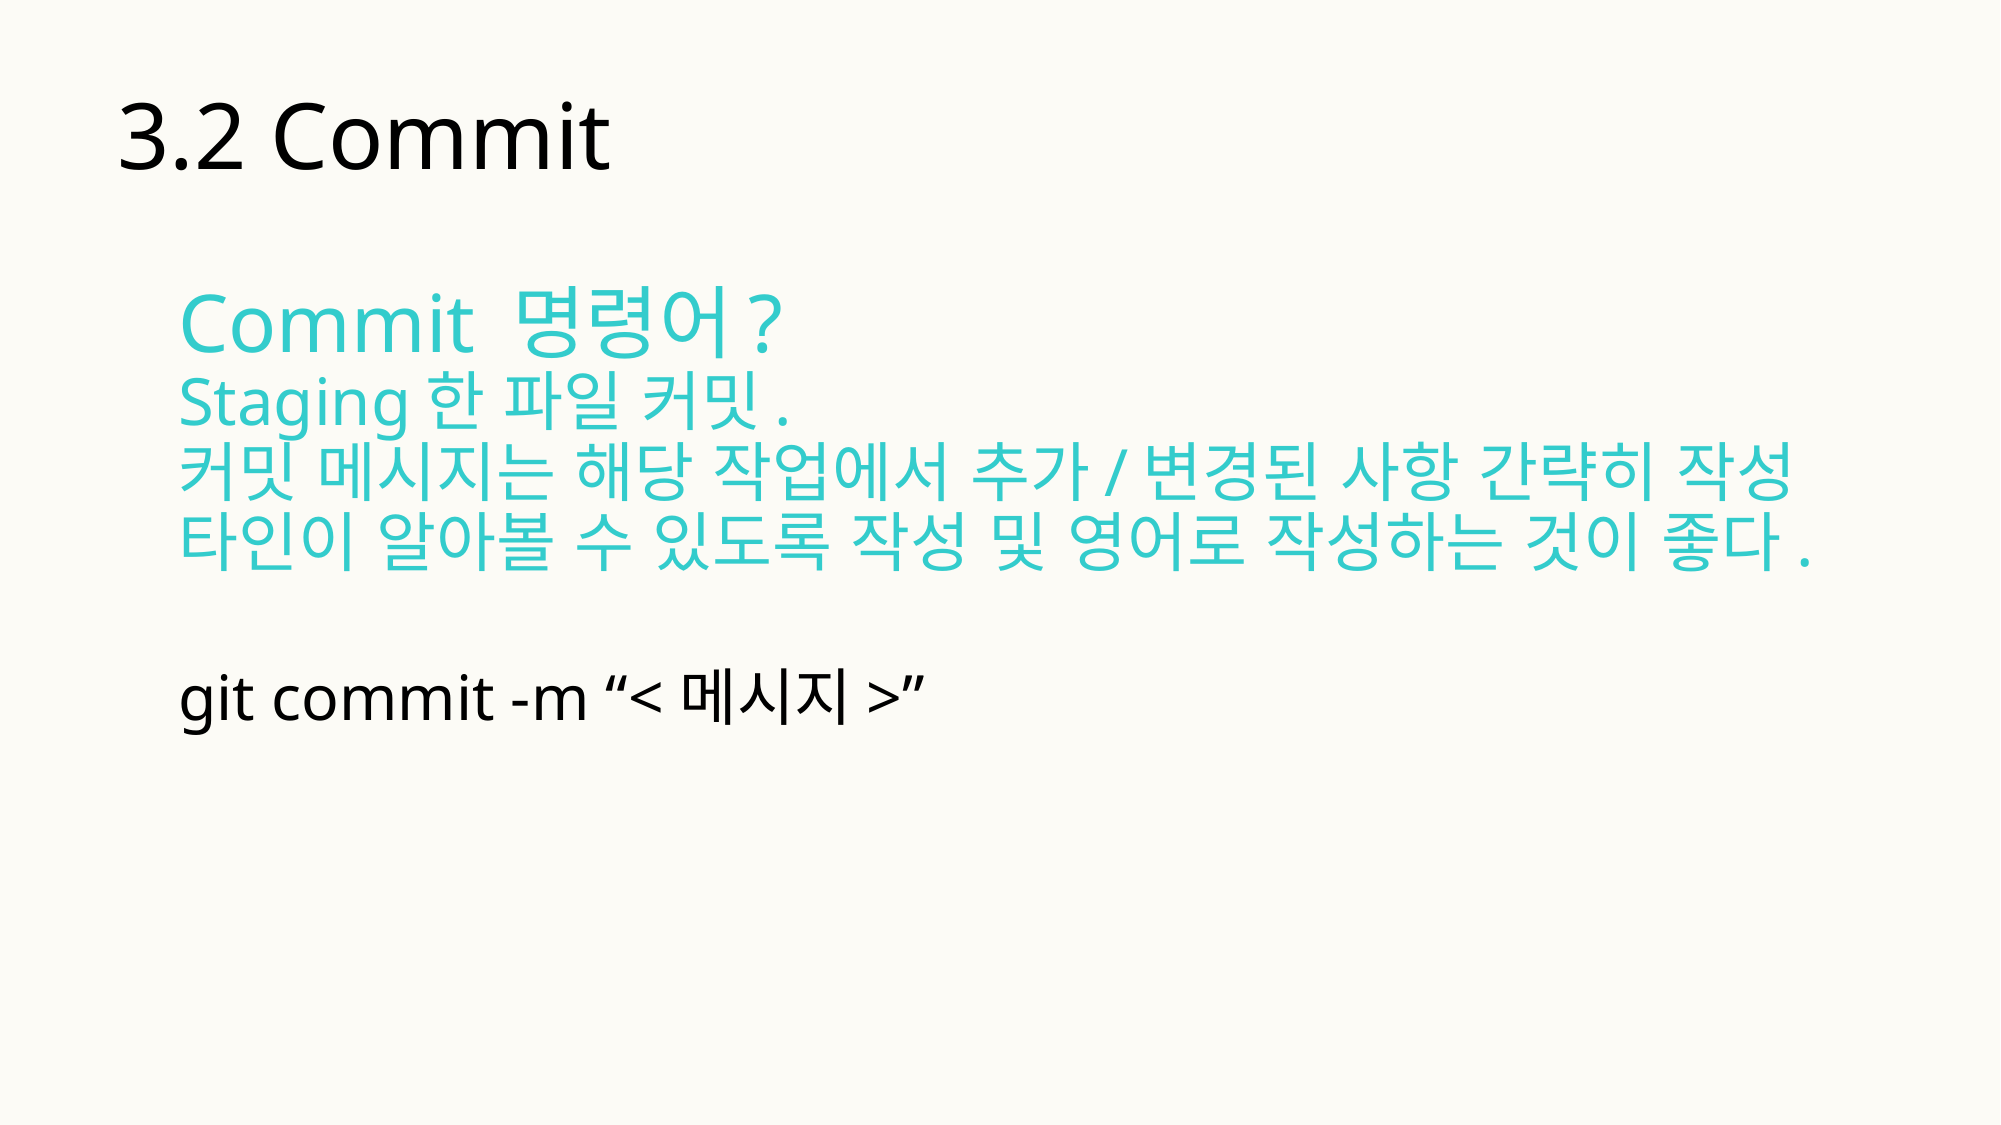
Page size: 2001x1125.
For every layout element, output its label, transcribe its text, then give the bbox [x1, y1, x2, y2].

text_box git commit -m “<메시지>” [163, 650, 1940, 816]
text_box 3.2 Commit [102, 46, 833, 233]
text_box Commit 명령어? Staging한 파일 커밋. 커밋 메시지는 해당 작업에서 추가/변경된 사항 간략히 작성 타인이 알아볼 수 있도록 작성 및 영어로 작성하는 것이 좋다. [163, 232, 1858, 632]
